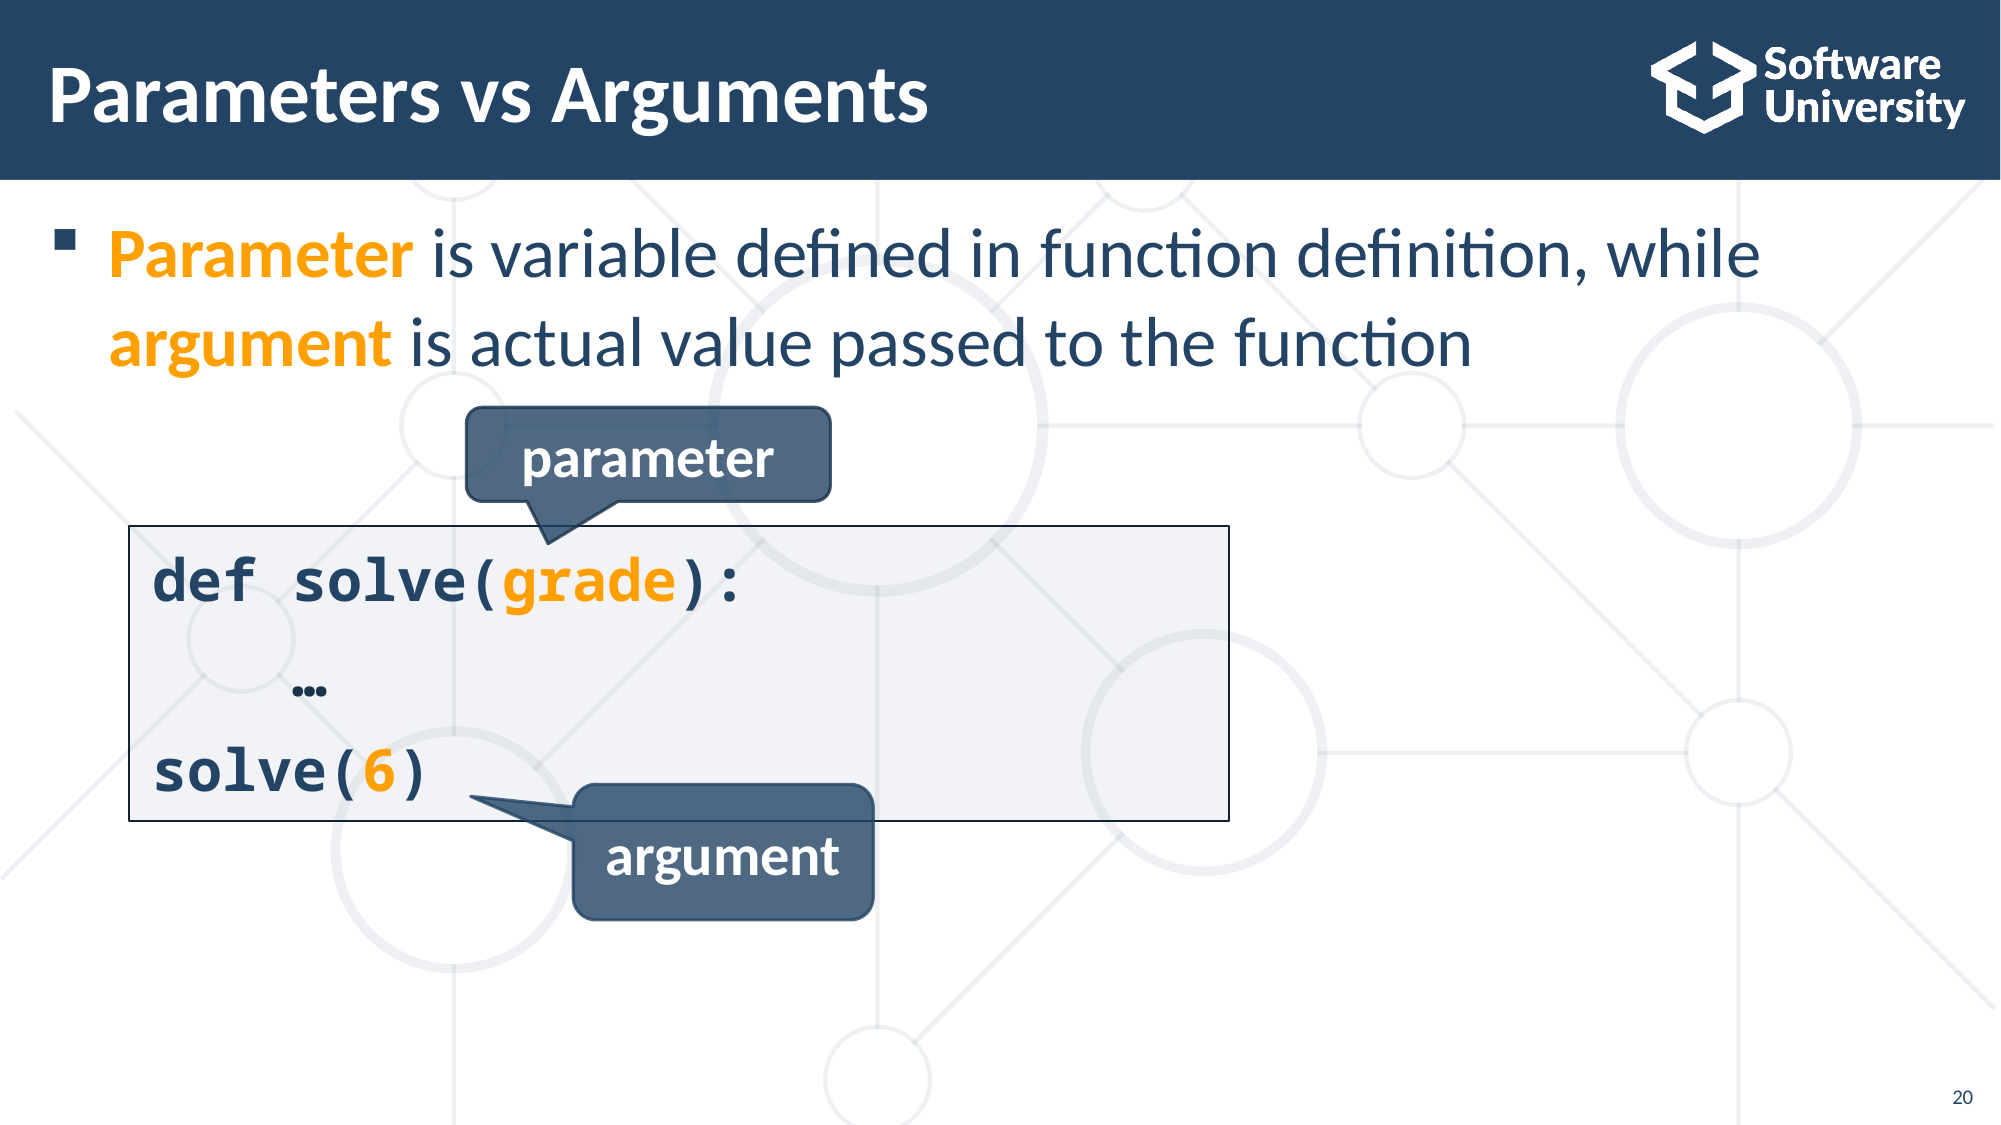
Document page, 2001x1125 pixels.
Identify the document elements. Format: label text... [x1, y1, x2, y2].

text_box parameter [464, 405, 833, 546]
slide_number 20 [1927, 1067, 1989, 1117]
text_box argument [468, 782, 876, 922]
picture [1651, 41, 1966, 134]
list Parameter is variable defined in function definition, while argument is actual value passed to the function [31, 196, 1970, 1104]
text_box def solve(grade): … solve(6) [128, 525, 1229, 821]
title Parameters vs Arguments [31, 16, 1625, 162]
